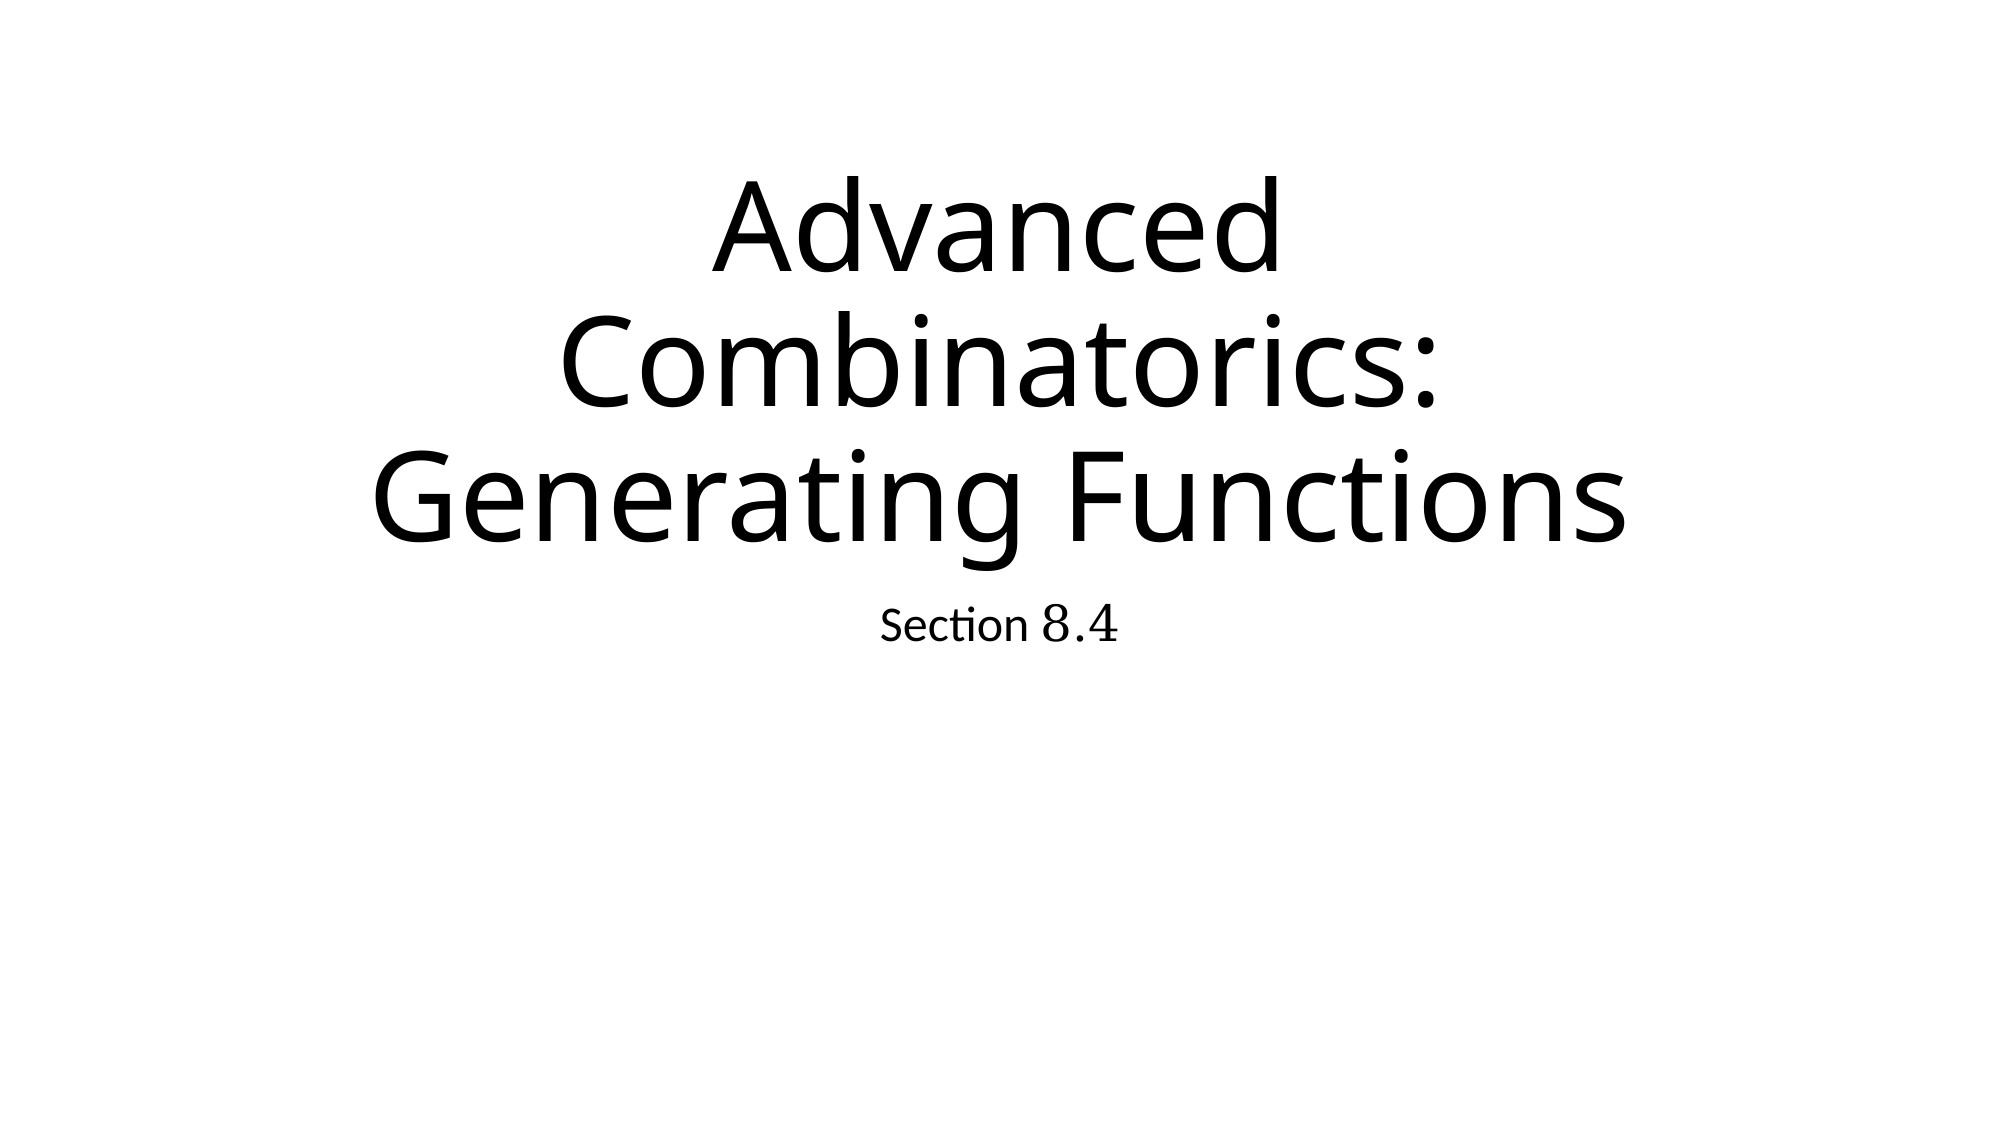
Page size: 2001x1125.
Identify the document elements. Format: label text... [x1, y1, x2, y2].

subtitle Section 8.4 [249, 590, 1750, 863]
title Advanced Combinatorics: Generating Functions [249, 184, 1750, 576]
